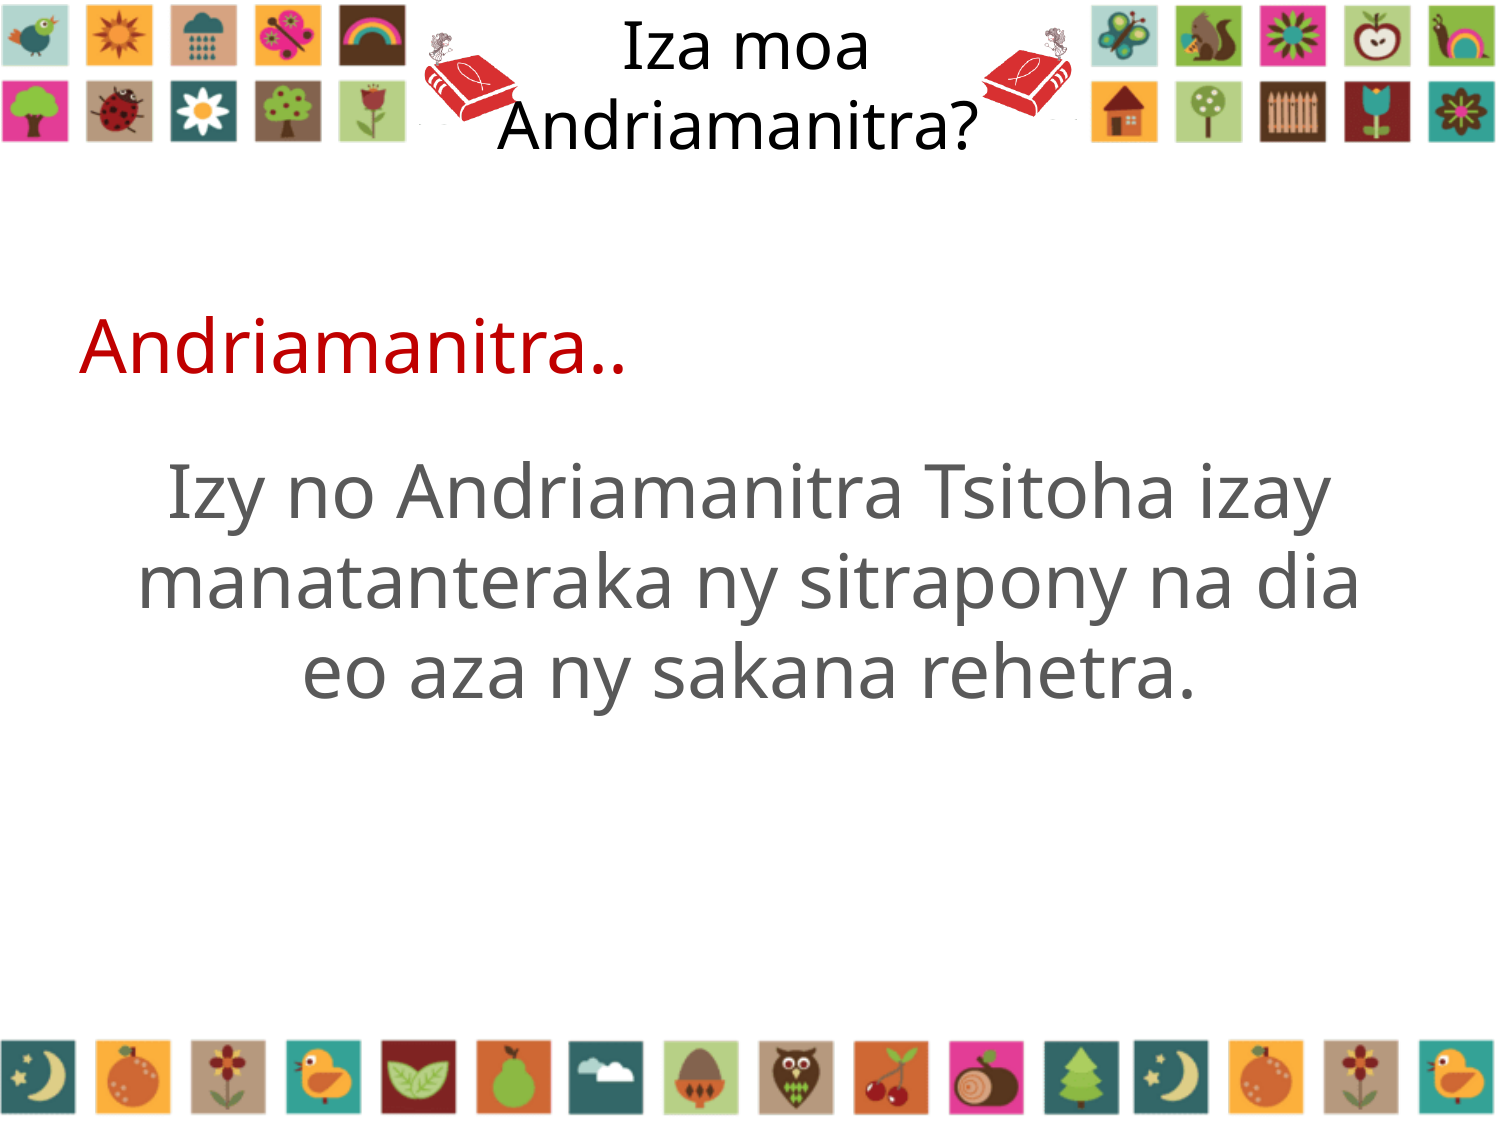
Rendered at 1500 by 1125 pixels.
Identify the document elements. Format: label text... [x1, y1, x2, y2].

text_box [0, 1028, 1500, 1118]
text_box Izy no Andriamanitra Tsitoha izay manatanteraka ny sitrapony na dia eo aza ny sakana rehetra. [76, 436, 1424, 722]
picture [950, 3, 1500, 150]
text_box Andriamanitra.. [64, 290, 1412, 396]
text_box Iza moa Andriamanitra? [414, 0, 1080, 171]
picture [0, 3, 550, 150]
